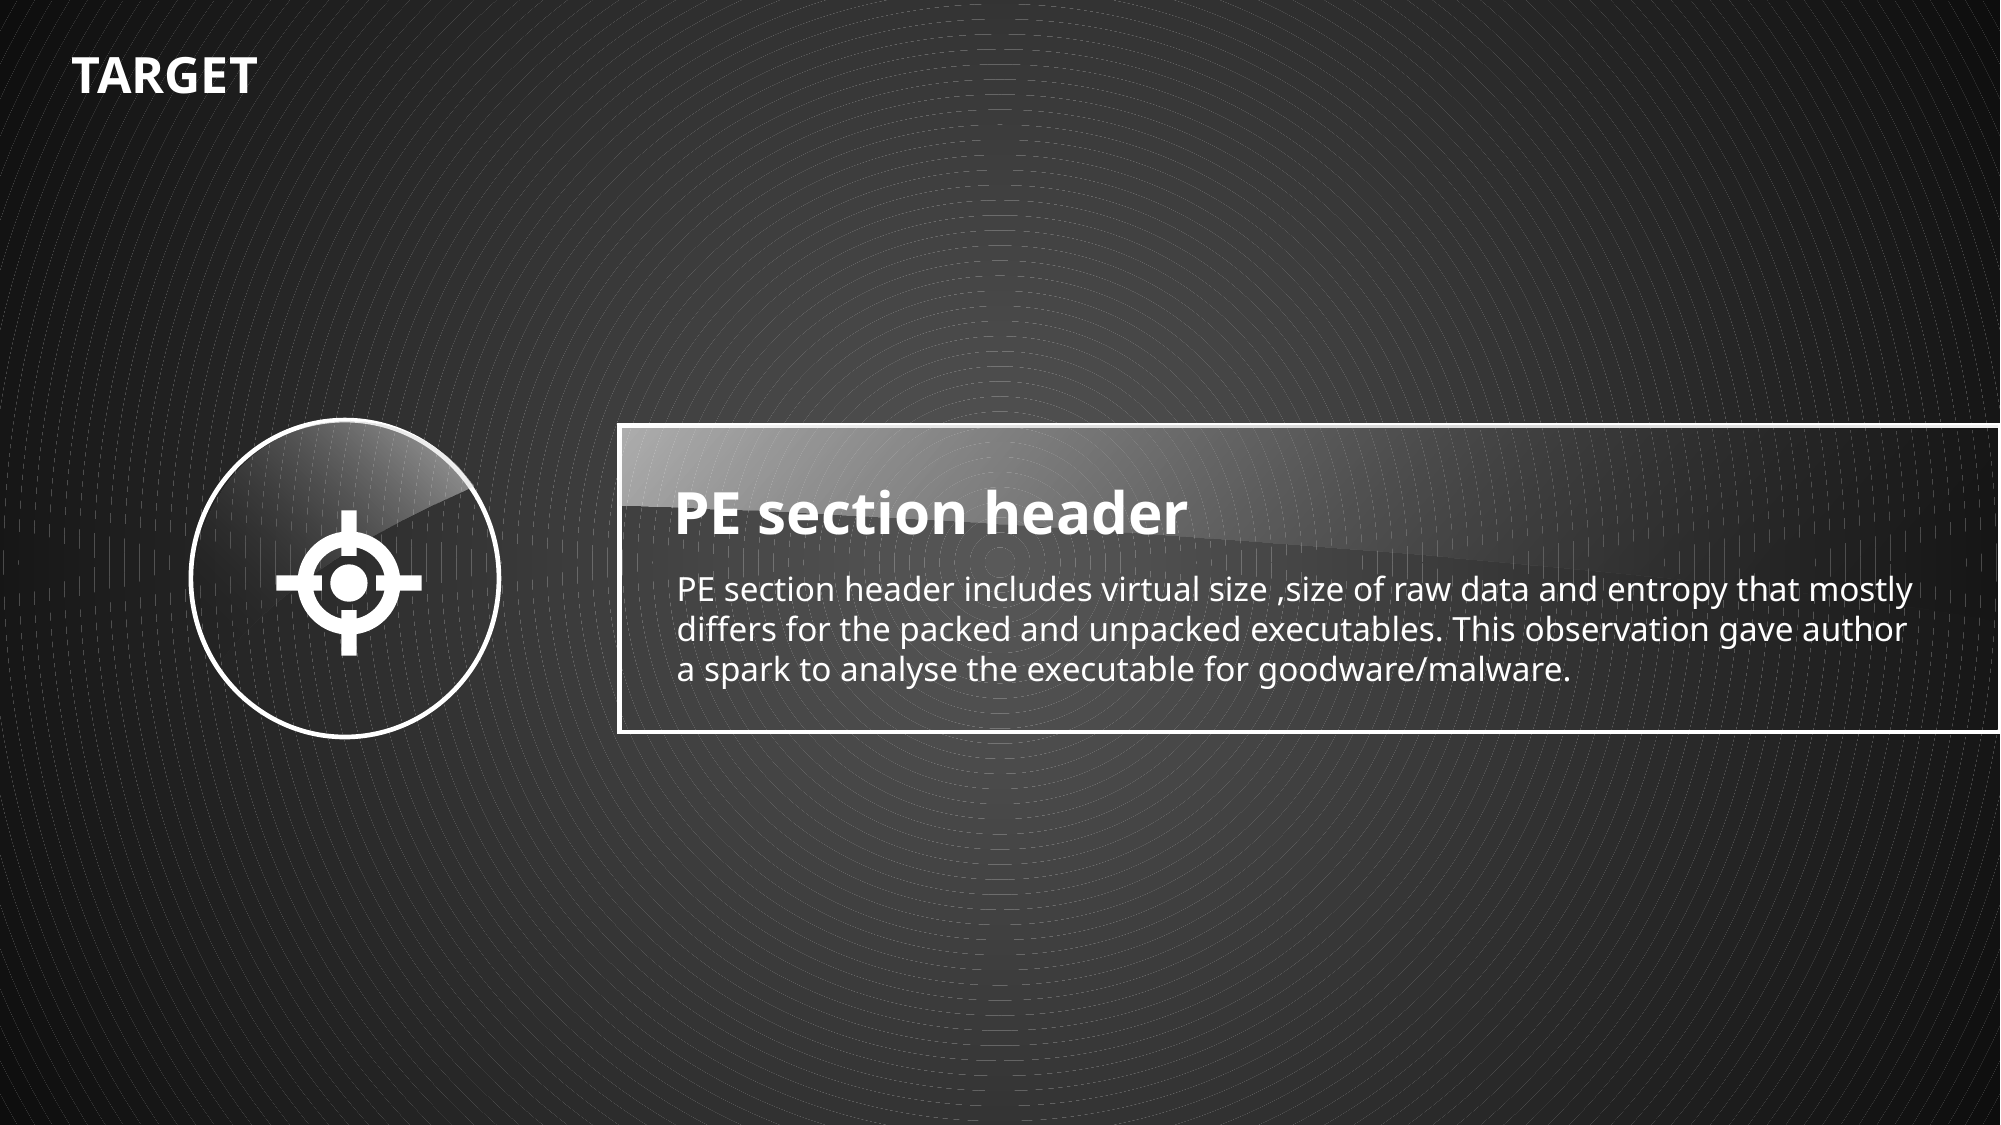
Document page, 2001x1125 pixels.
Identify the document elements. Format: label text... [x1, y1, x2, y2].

text_box TARGET [57, 35, 516, 111]
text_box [190, 420, 499, 737]
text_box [619, 425, 2000, 733]
